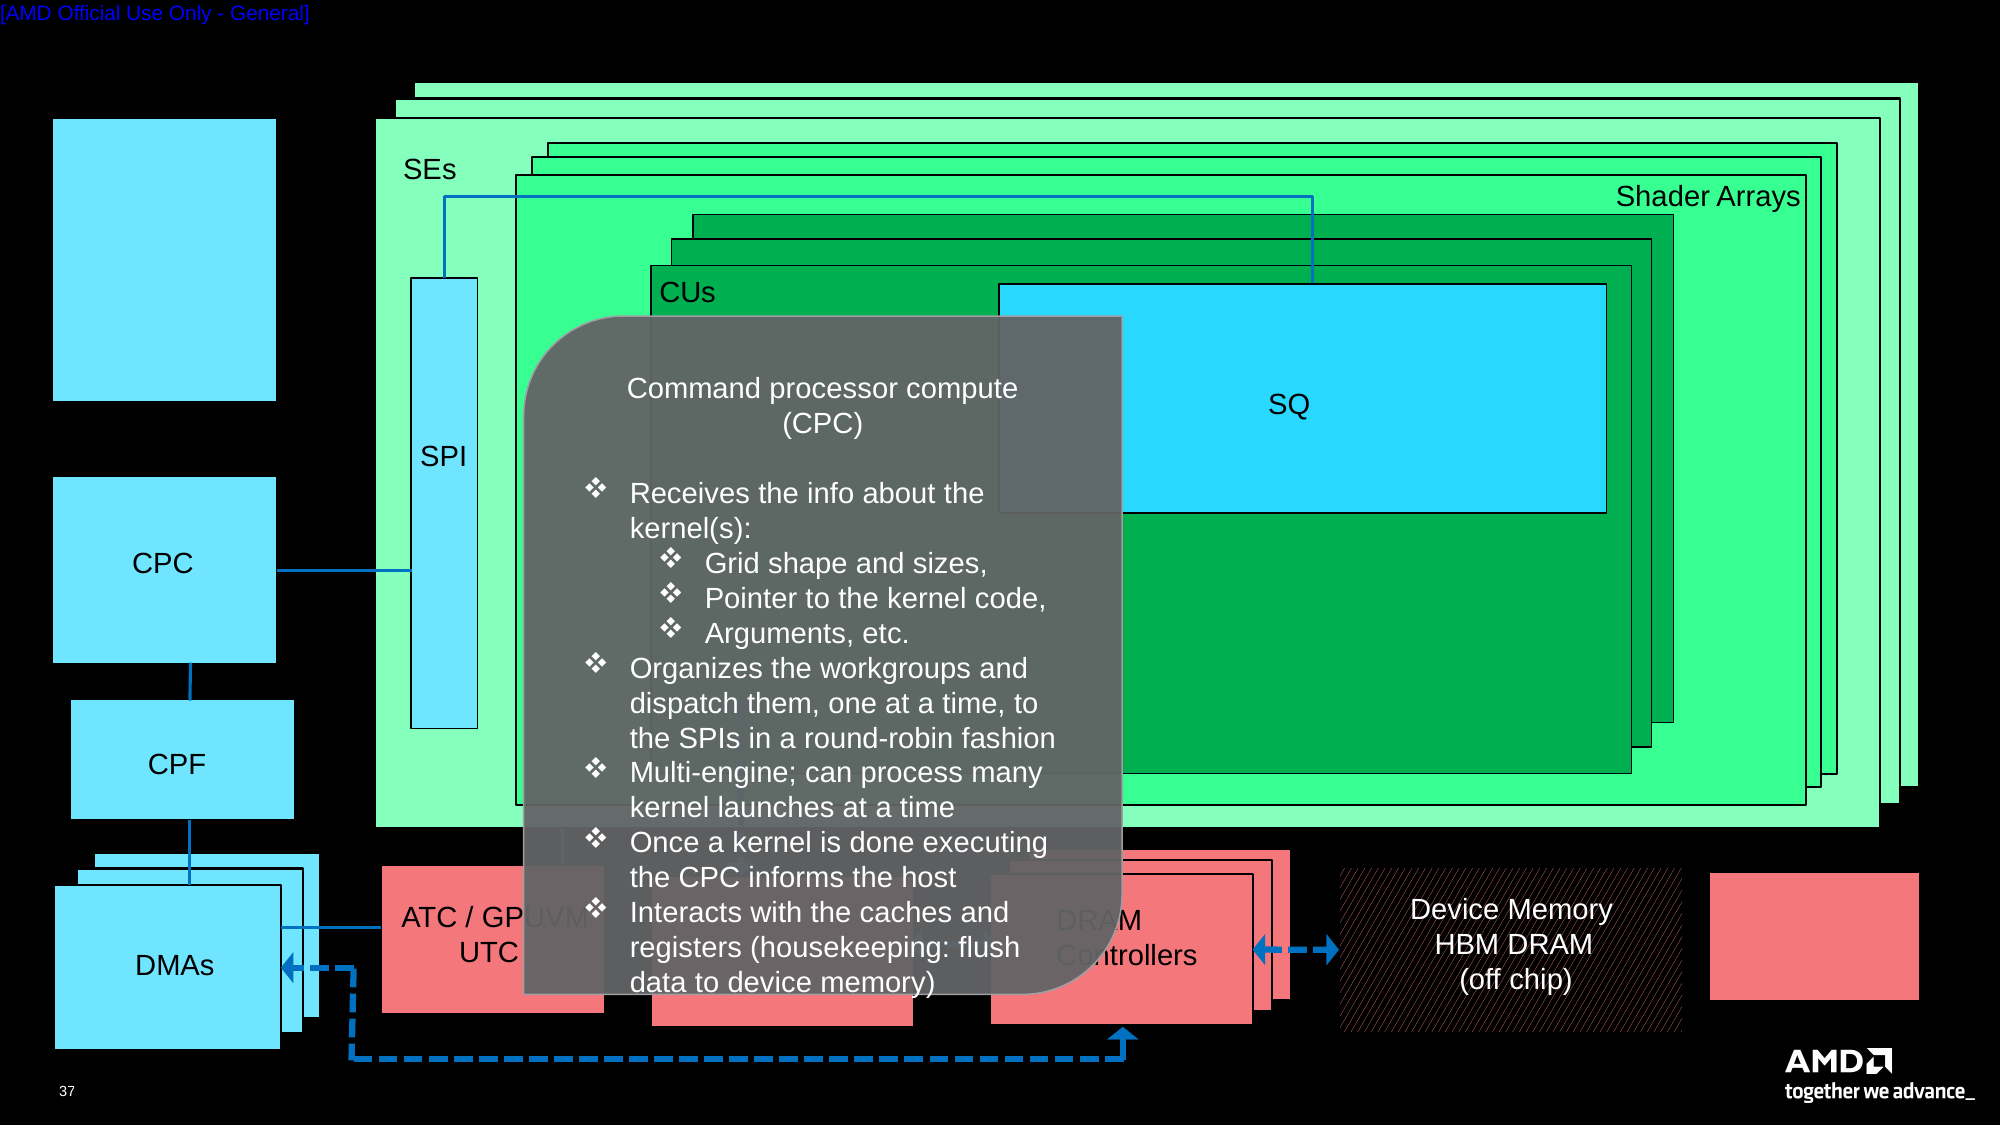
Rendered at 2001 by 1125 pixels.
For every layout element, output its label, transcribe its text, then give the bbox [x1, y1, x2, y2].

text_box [54, 853, 321, 1051]
text_box [1338, 866, 1684, 1033]
text_box [1708, 871, 1921, 1002]
text_box Command processor compute (CPC) Receives the info about the kernel(s): Grid shape and sizes, Pointer to the kernel code, Arguments, etc. Organizes the workgroups and dispatch them, one at a time, to the SPIs in a round-robin fashion Multi-engine; can process many kernel launches at a time Once a kernel is done executing the CPC informs the host Interacts with the caches and registers (housekeeping: flush data to device memory) [522, 829, 1123, 996]
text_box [374, 81, 1919, 829]
text_box [51, 476, 278, 665]
text_box [650, 996, 914, 1028]
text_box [989, 848, 1292, 1026]
text_box CPF [147, 745, 207, 781]
text_box CPC [132, 544, 194, 580]
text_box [516, 143, 1838, 806]
text_box [69, 698, 296, 821]
text_box Device Memory HBM DRAM (off chip) [1409, 890, 1614, 996]
picture [1785, 1048, 1975, 1103]
text_box ATC / GPUVM UTC [401, 898, 522, 969]
text_box [380, 865, 606, 1015]
text_box [51, 118, 277, 403]
